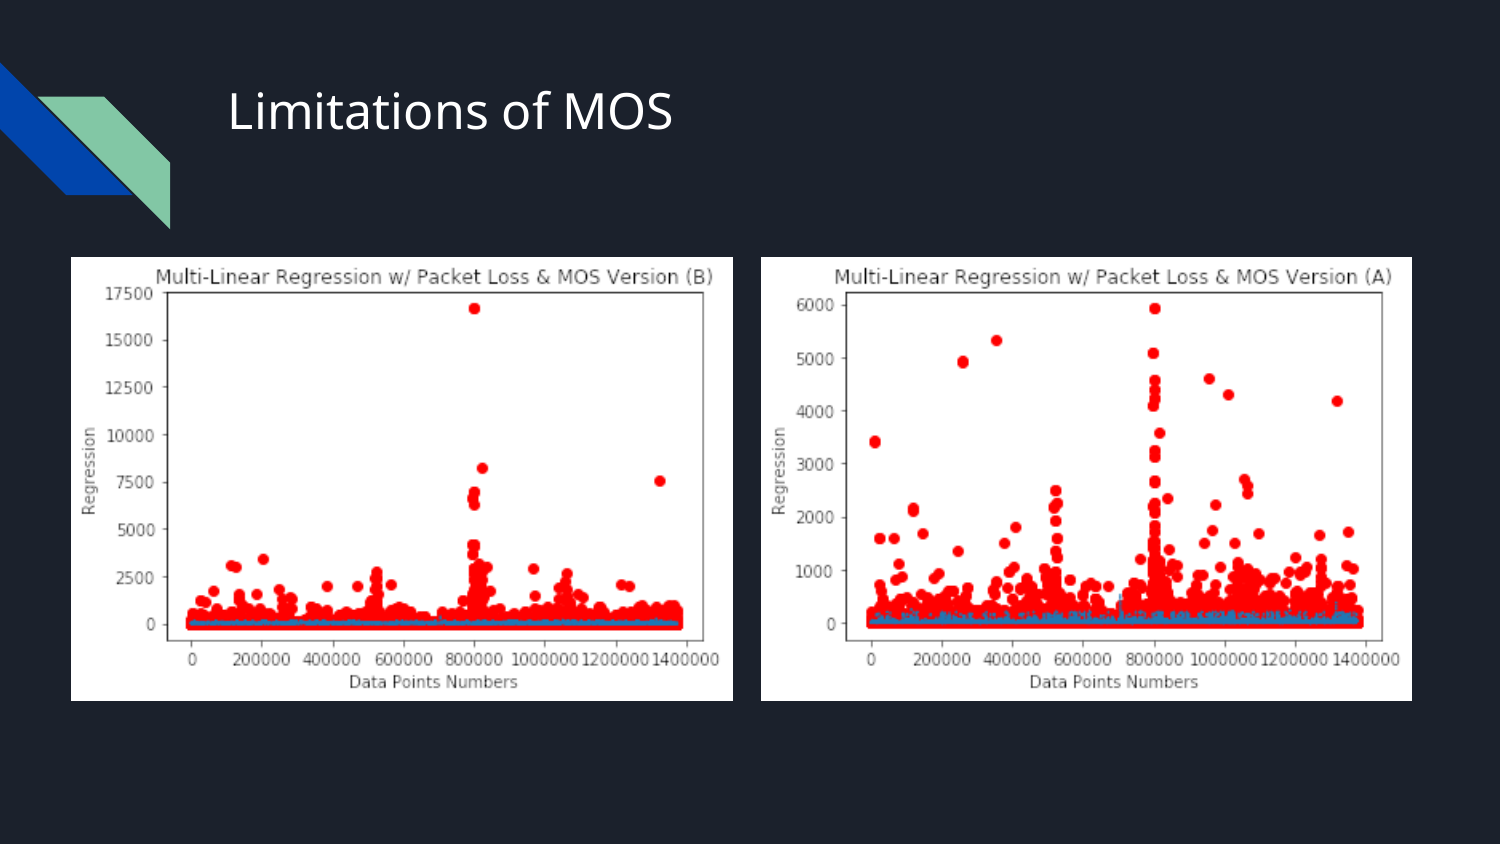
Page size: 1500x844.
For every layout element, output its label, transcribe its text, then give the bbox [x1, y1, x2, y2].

picture [71, 256, 734, 702]
title Limitations of MOS [212, 64, 1368, 215]
picture [760, 256, 1412, 702]
